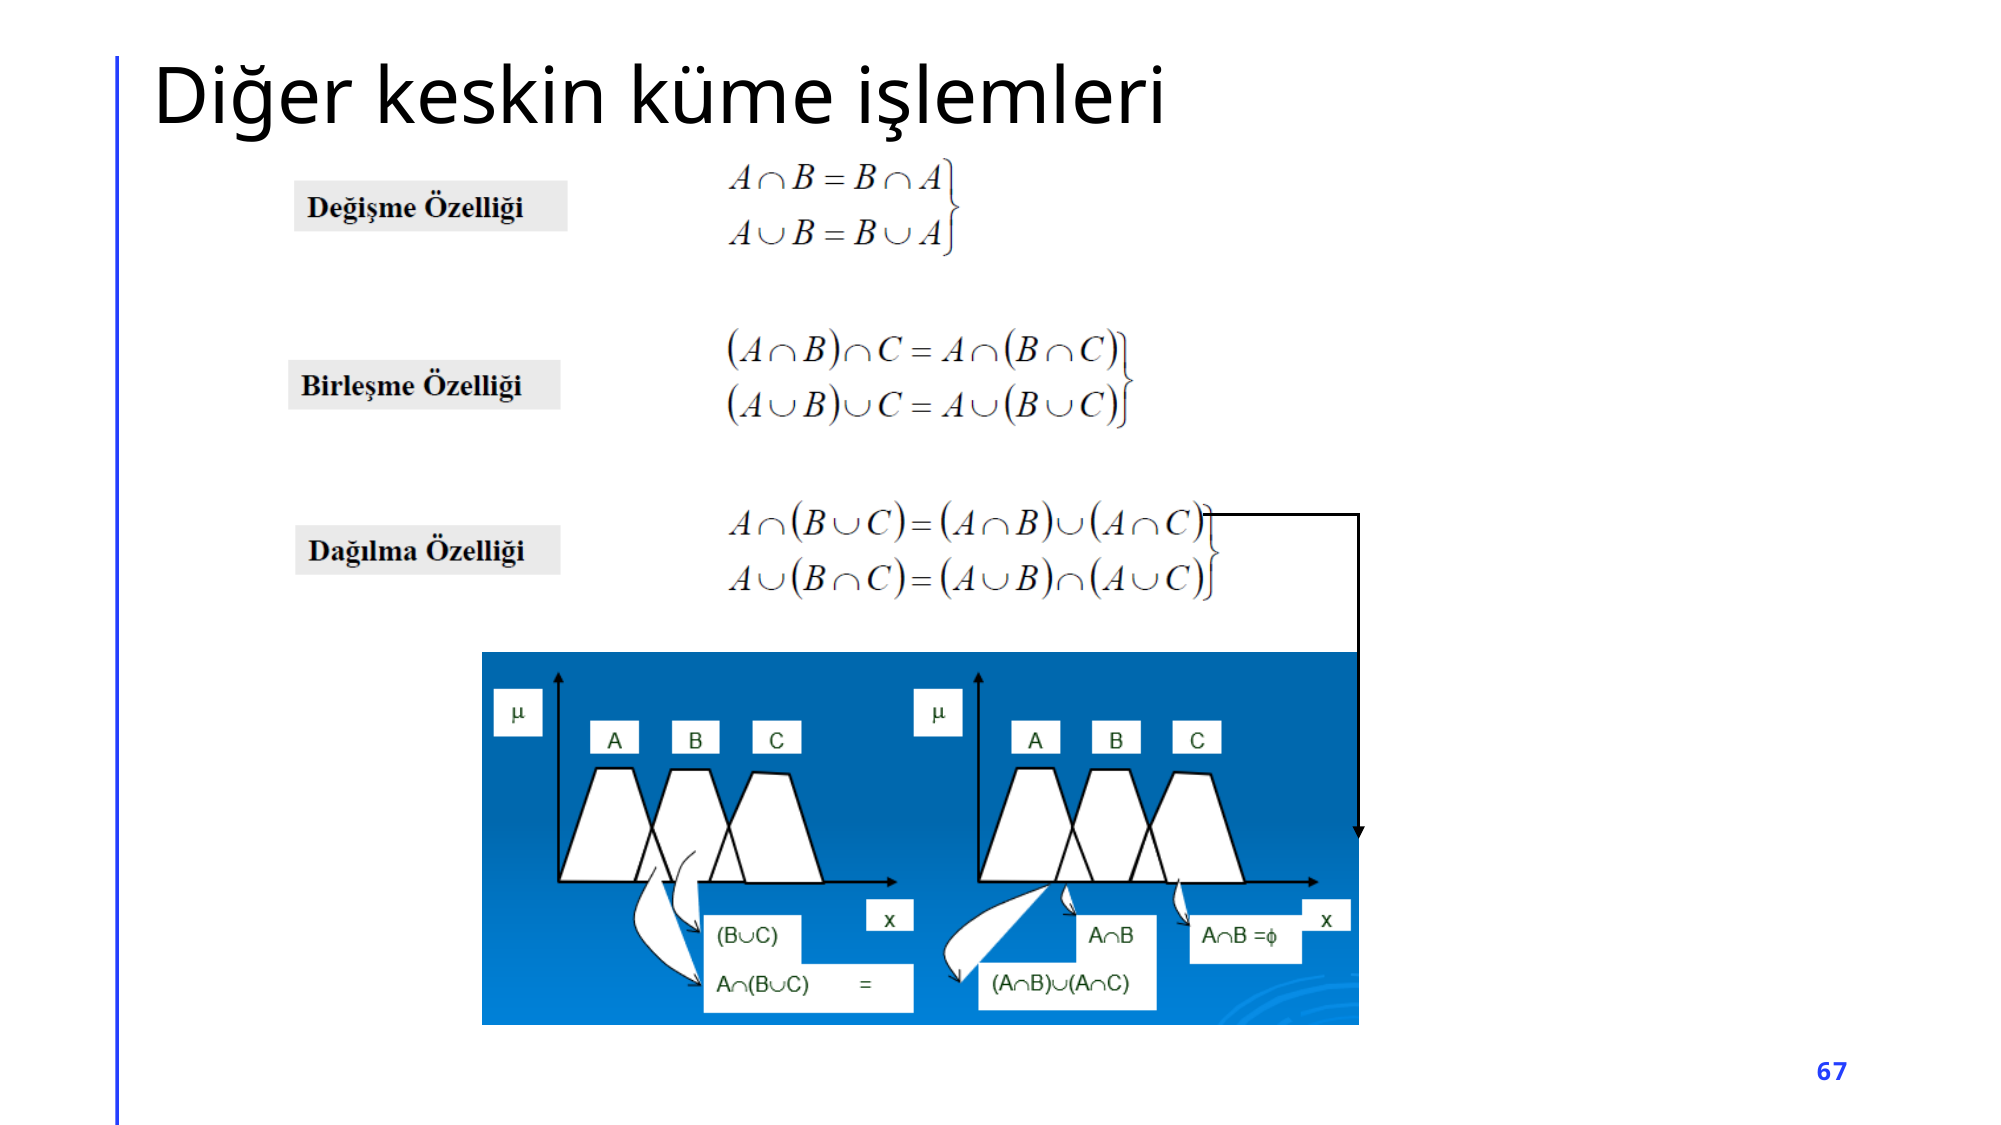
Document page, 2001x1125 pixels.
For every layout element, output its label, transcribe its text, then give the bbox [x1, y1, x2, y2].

slide_number 67 [1412, 1042, 1863, 1103]
title Diğer keskin küme işlemleri [137, 48, 1863, 149]
picture [273, 156, 1229, 606]
picture [482, 652, 1359, 1025]
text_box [1118, 598, 1443, 755]
